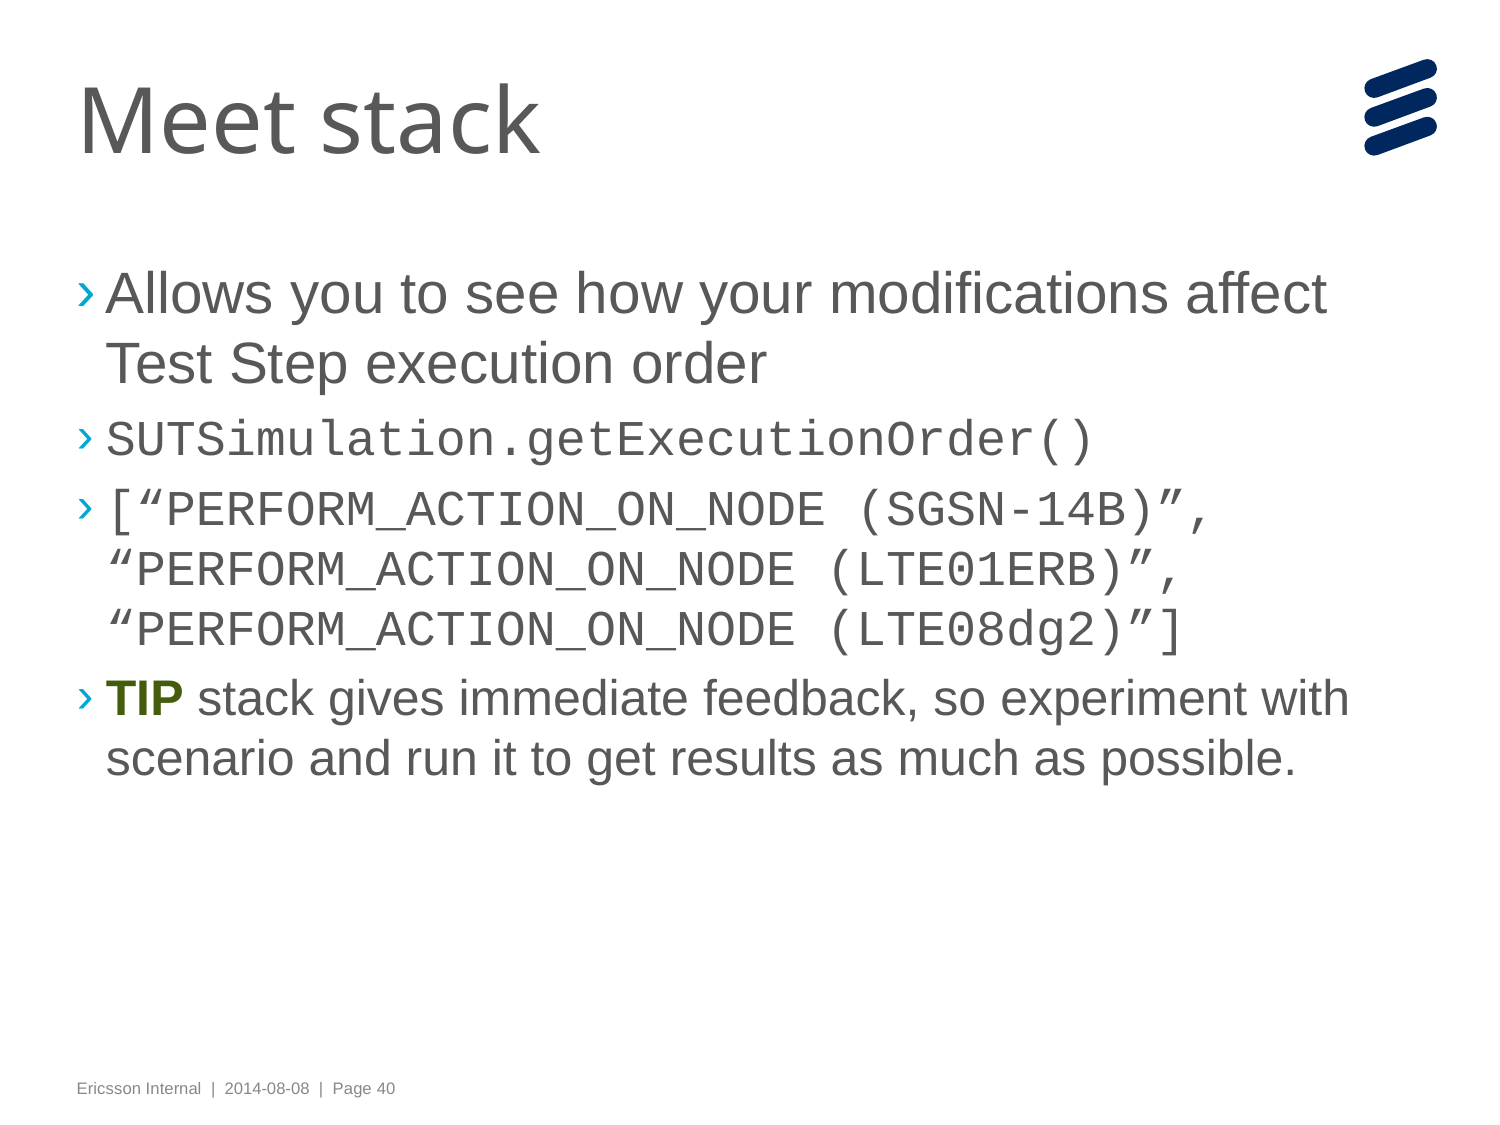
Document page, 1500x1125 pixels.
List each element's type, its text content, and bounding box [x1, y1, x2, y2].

list Allows you to see how your modifications affect Test Step execution order SUTSimulation.getExecutionOrder() [“PERFORM_ACTION_ON_NODE (SGSN-14B)”, “PERFORM_ACTION_ON_NODE (LTE01ERB)”, “PERFORM_ACTION_ON_NODE (LTE08dg2)”] TIP stack gives immediate feedback, so experiment with scenario and run it to get results as much as possible. [65, 255, 1436, 1000]
title Meet stack [64, 39, 1294, 218]
